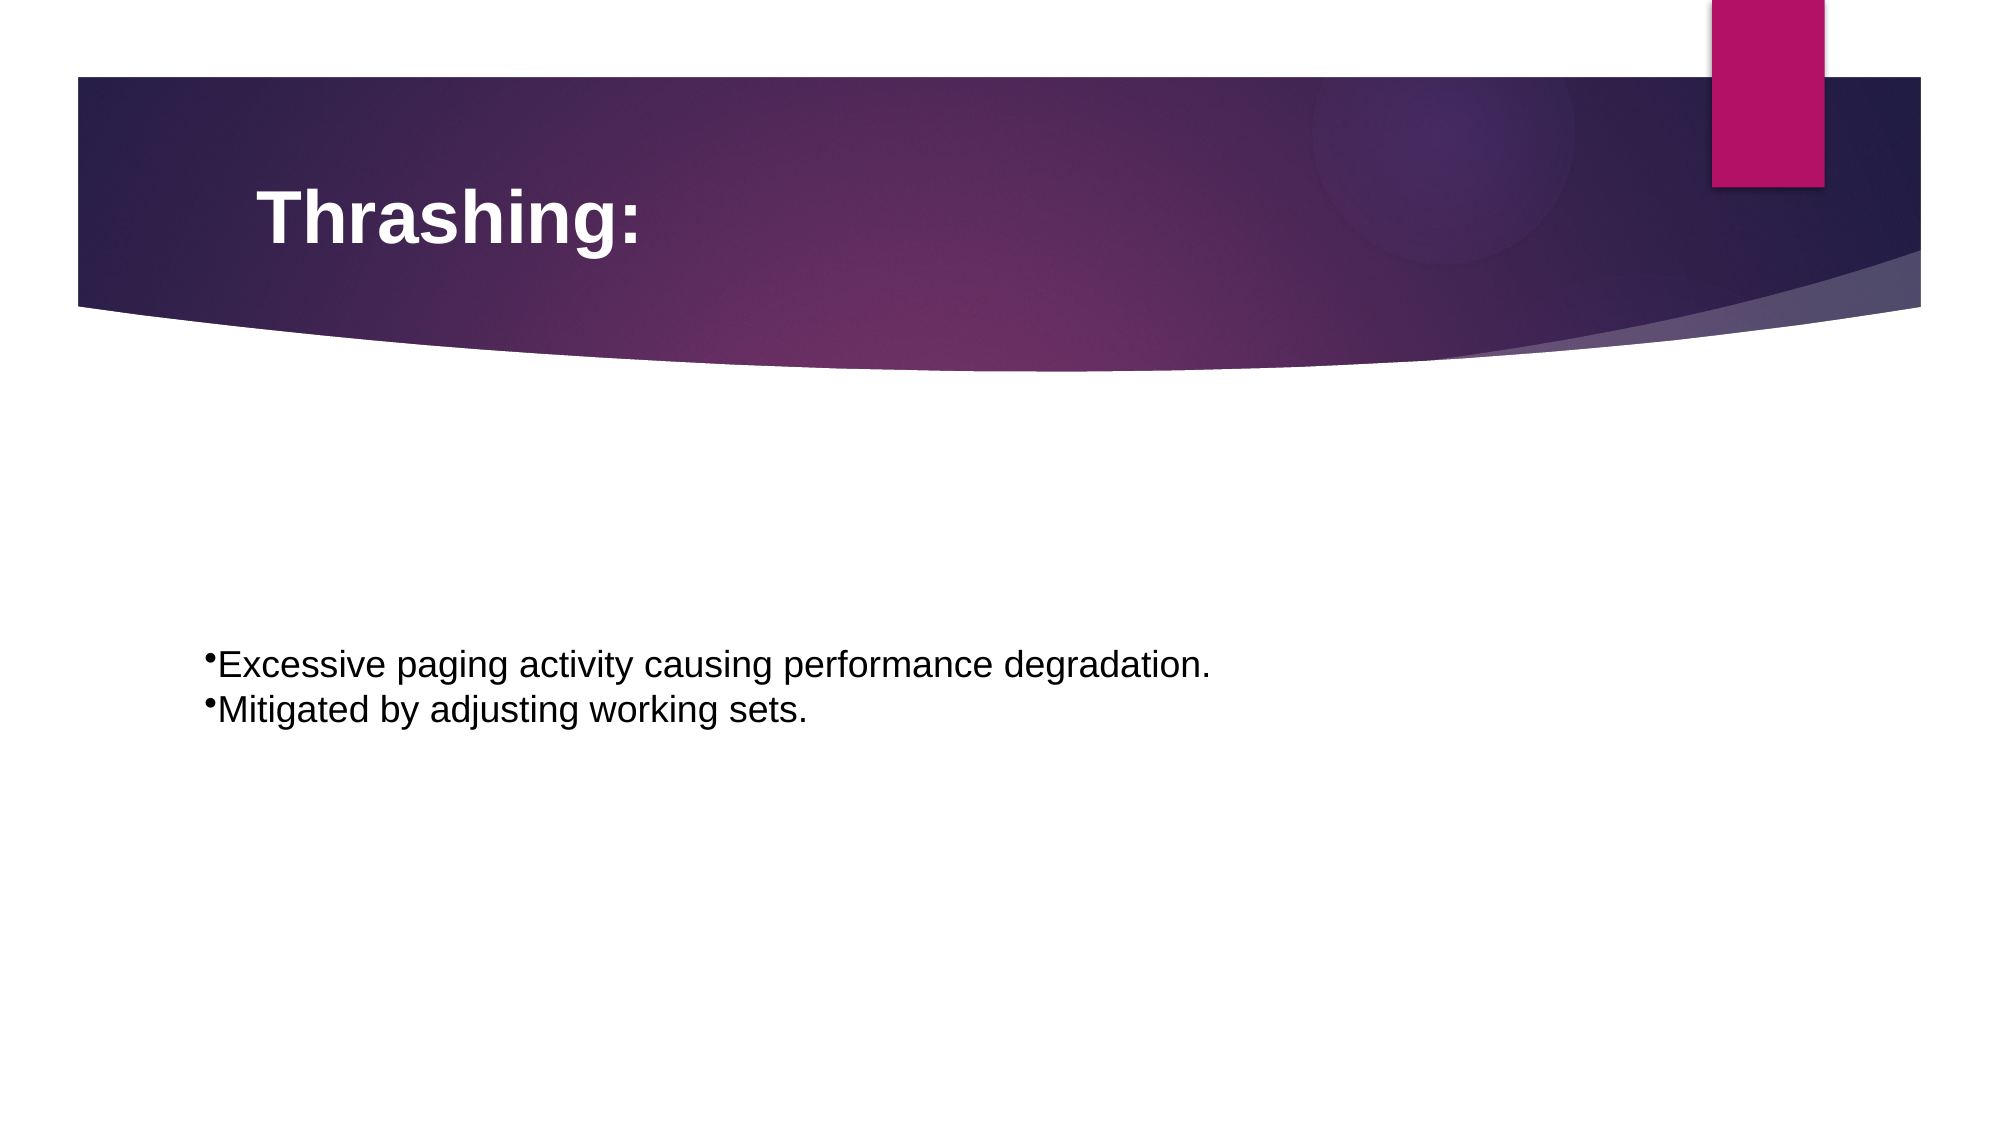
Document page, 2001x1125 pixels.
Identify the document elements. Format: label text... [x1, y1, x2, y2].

title Thrashing: [241, 200, 1679, 317]
list Excessive paging activity causing performance degradation. Mitigated by adjusting working sets. [189, 380, 1480, 1034]
